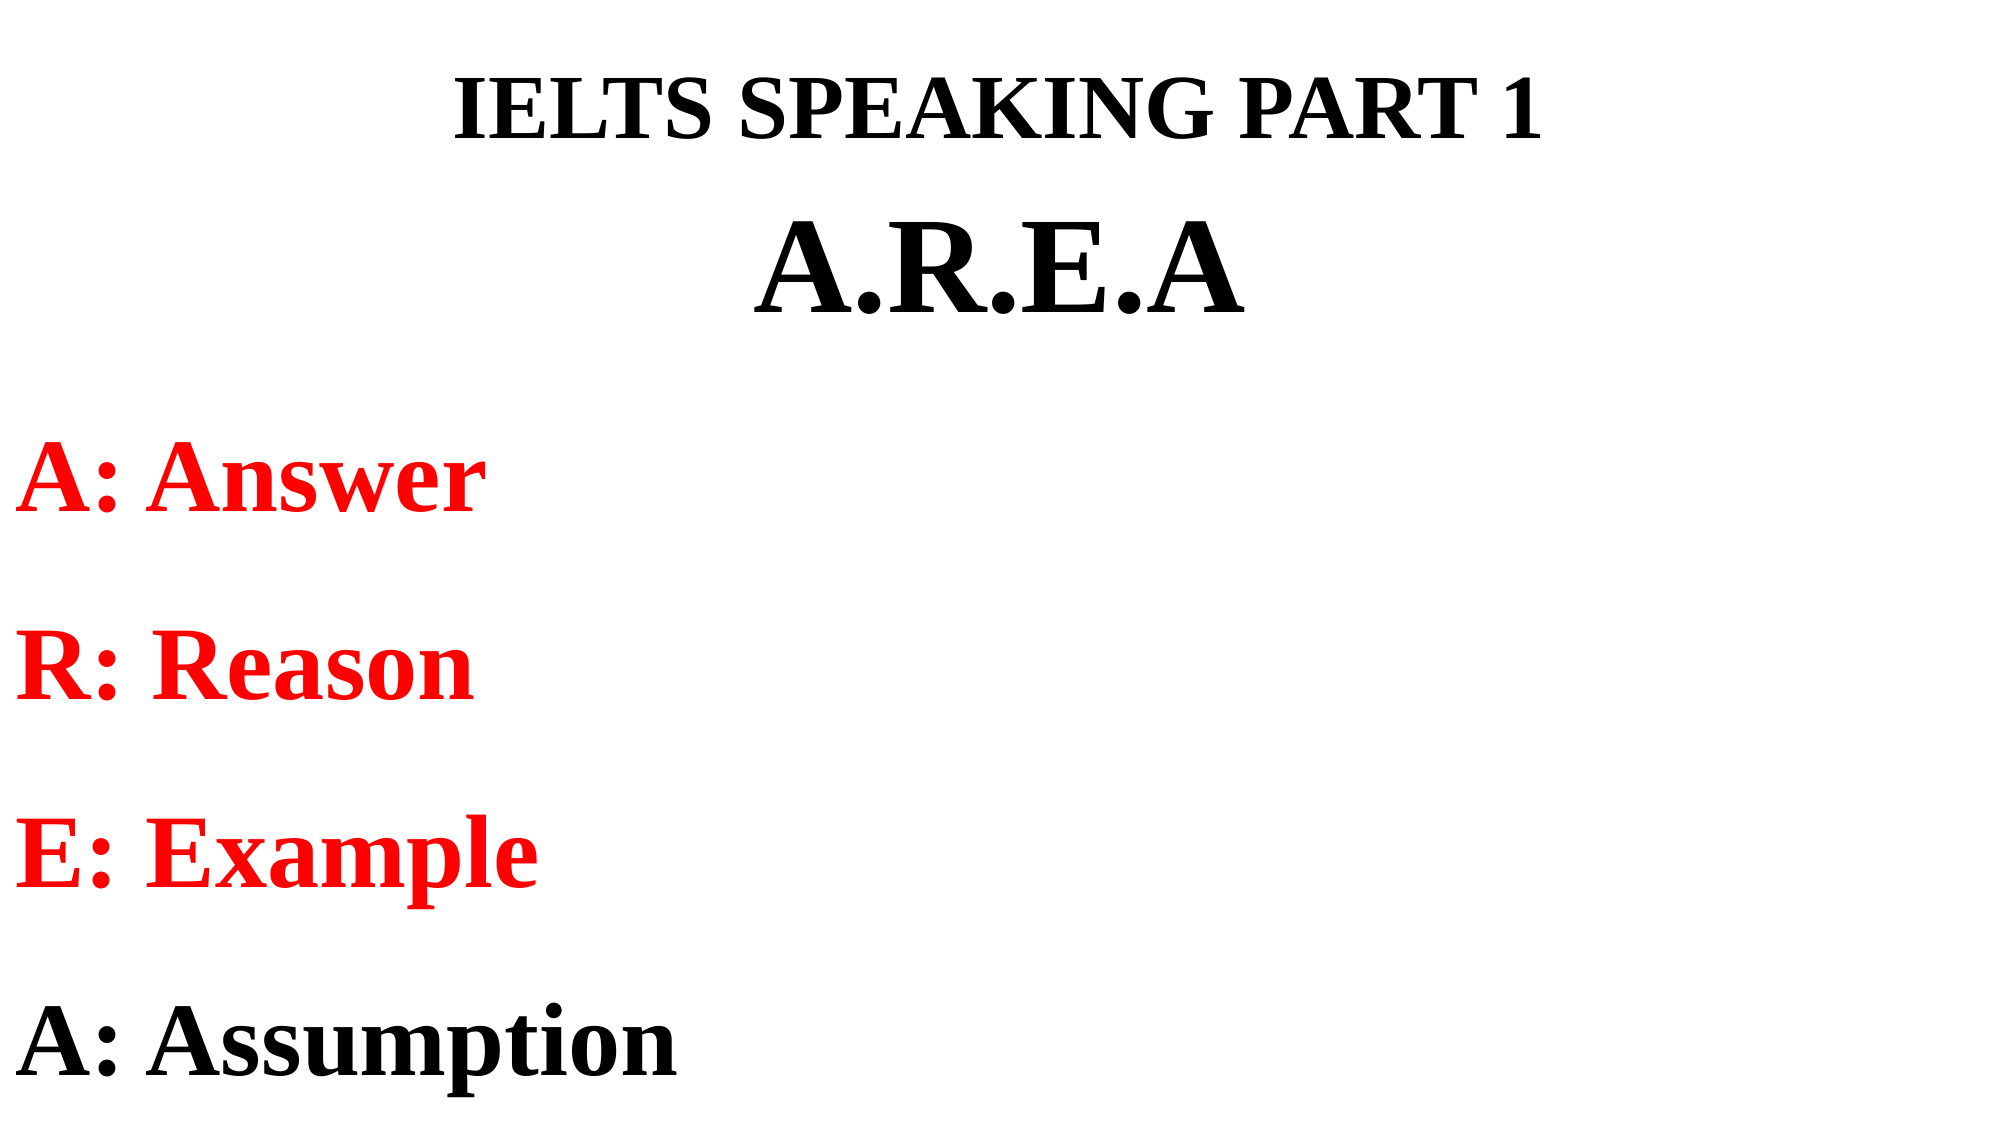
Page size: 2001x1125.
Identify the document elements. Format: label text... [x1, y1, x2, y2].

title IELTS SPEAKING PART 1 [0, 0, 2000, 159]
text_box A.R.E.A [0, 159, 2000, 335]
text_box A: Answer R: Reason E: Example A: Assumption [0, 335, 2000, 1106]
